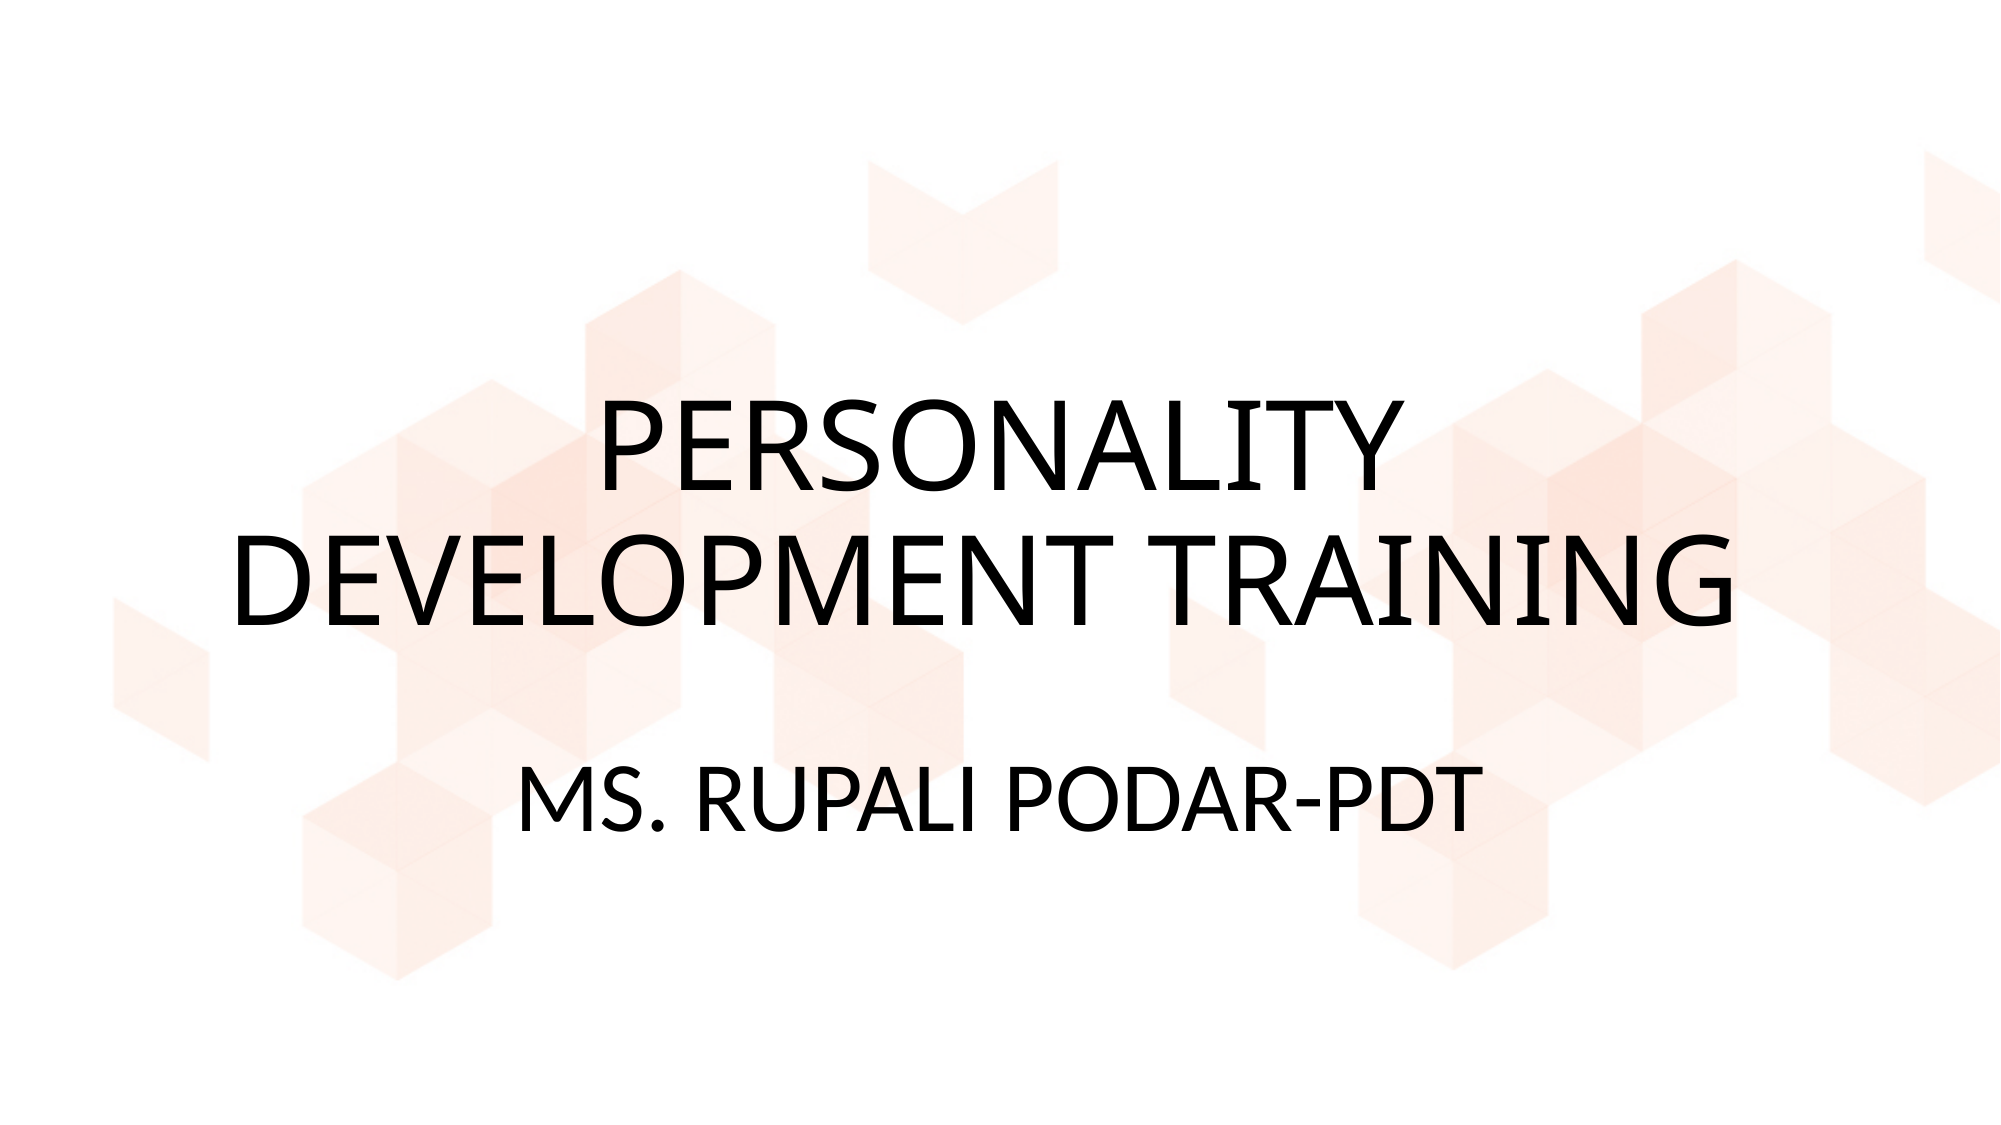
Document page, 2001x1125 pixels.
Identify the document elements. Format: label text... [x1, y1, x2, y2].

title PERSONALITY DEVELOPMENT TRAINING [137, 359, 1863, 661]
list MS. RUPALI PODAR-PDT [137, 737, 1863, 984]
